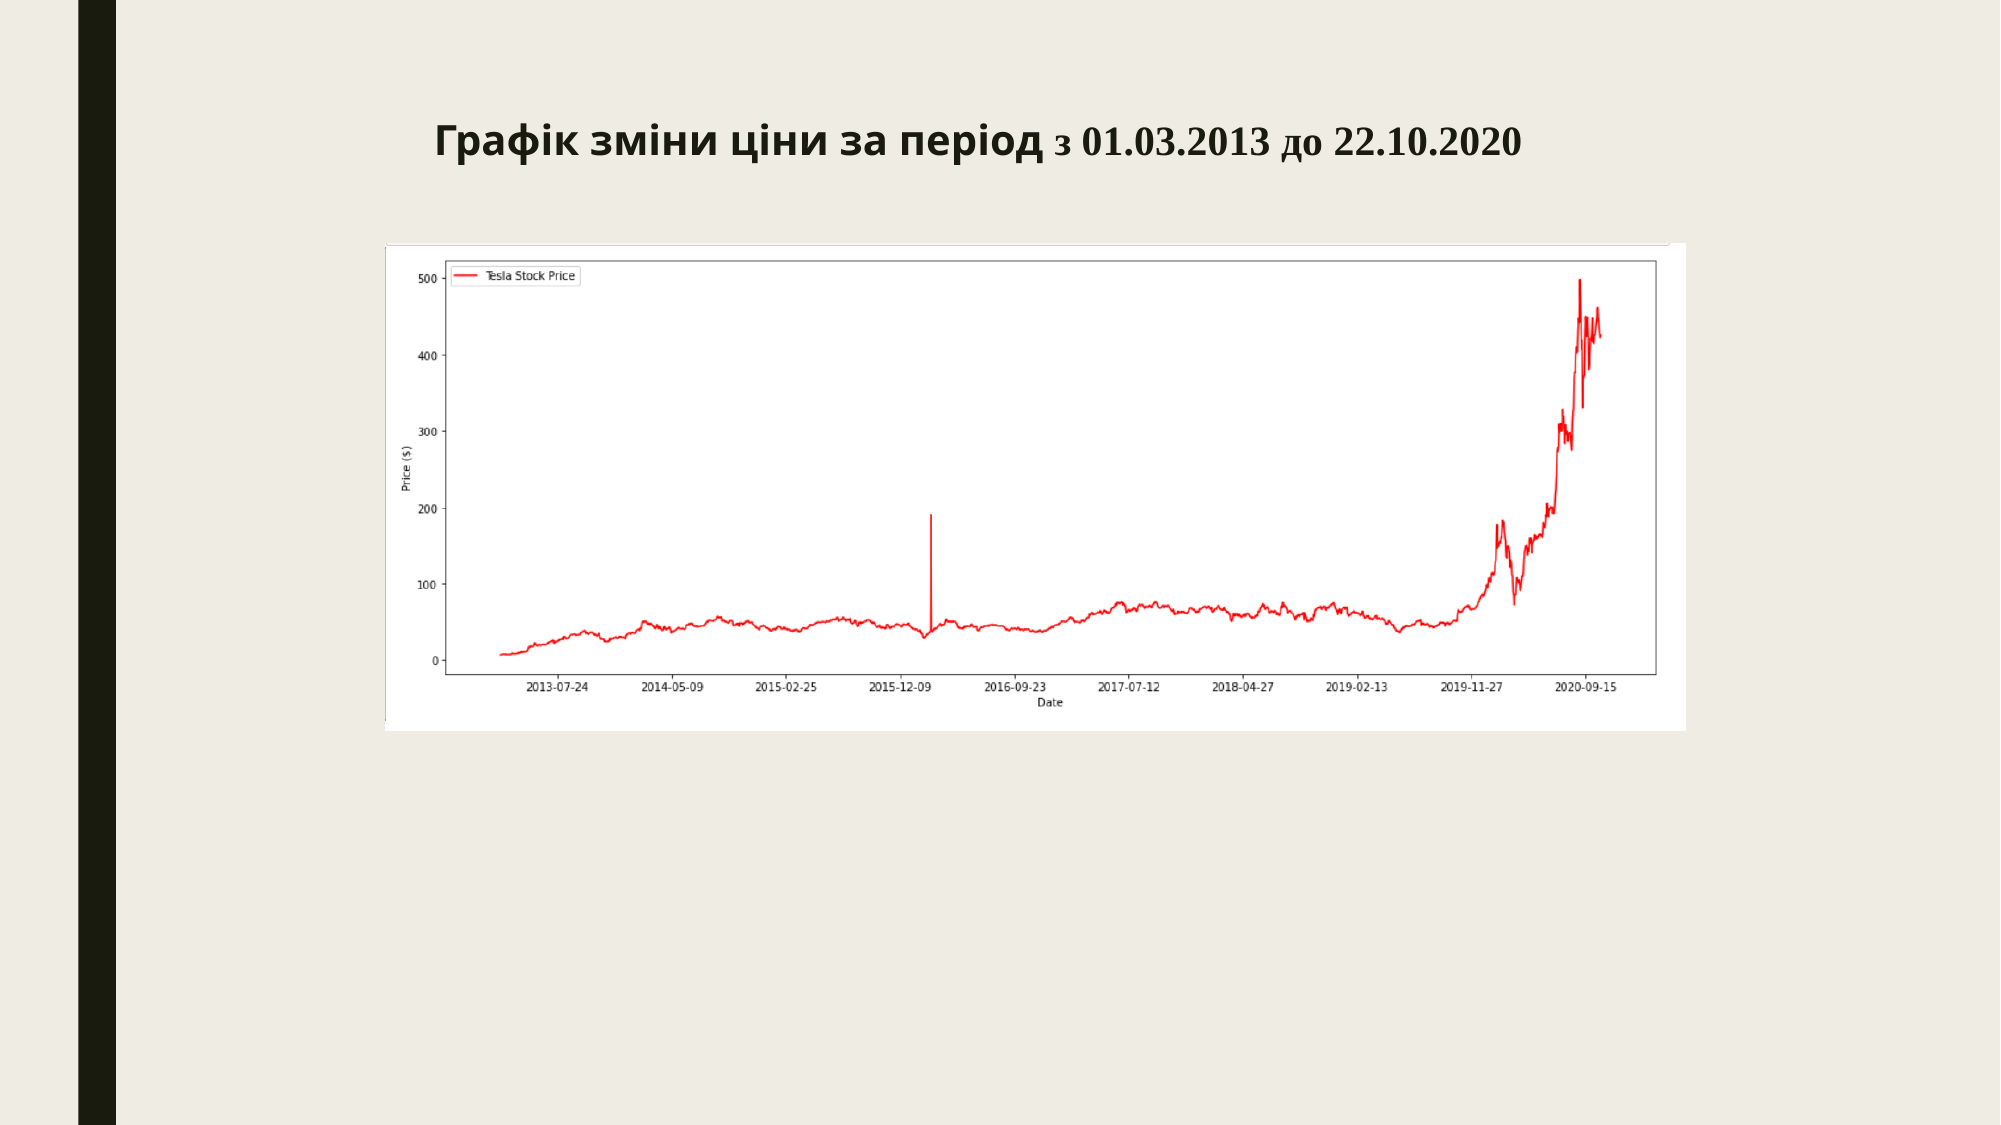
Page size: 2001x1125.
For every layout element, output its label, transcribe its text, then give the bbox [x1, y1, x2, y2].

title Графік зміни ціни за період з 01.03.2013 до 22.10.2020 [418, 112, 1600, 243]
picture [385, 243, 1686, 731]
